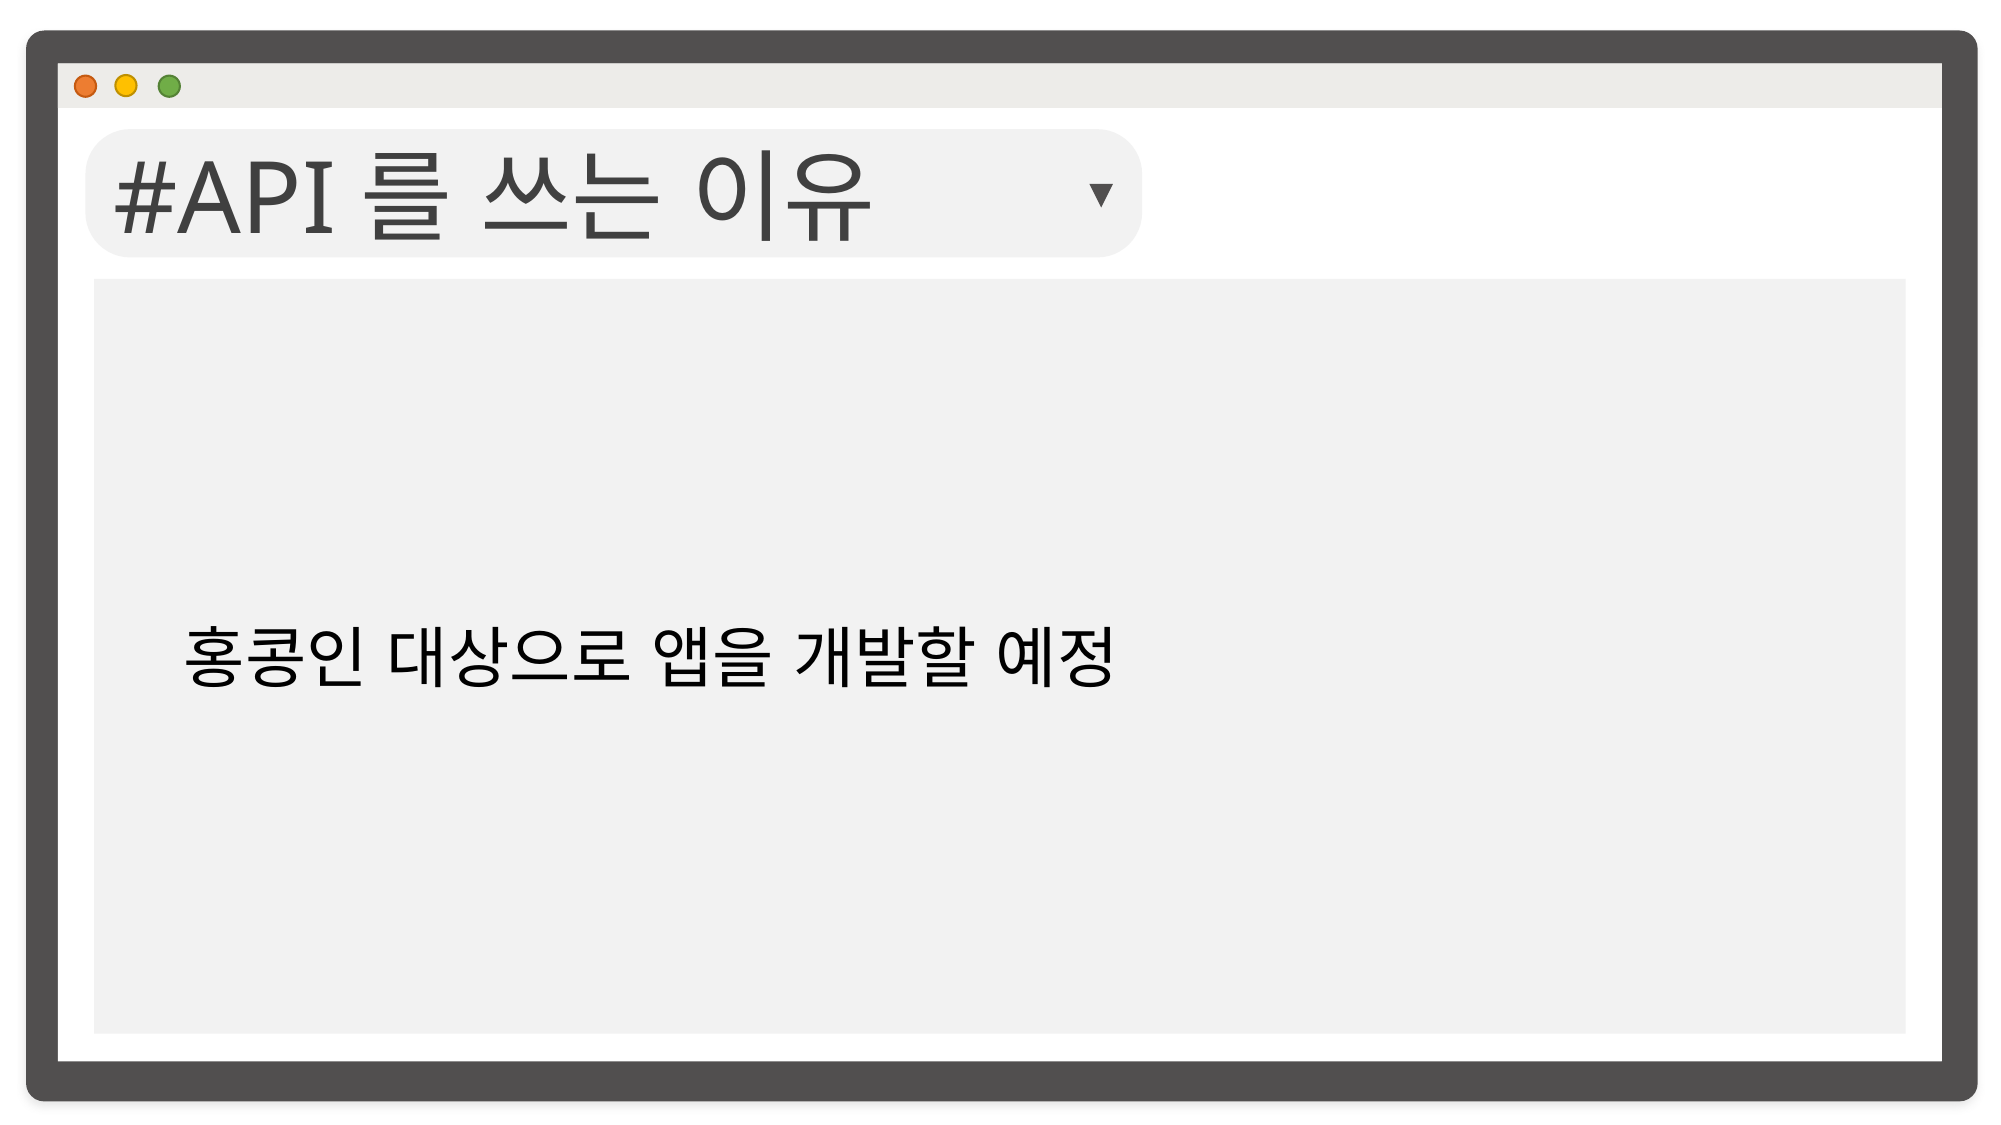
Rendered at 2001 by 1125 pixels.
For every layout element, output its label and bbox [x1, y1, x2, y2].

text_box [26, 30, 1978, 1102]
